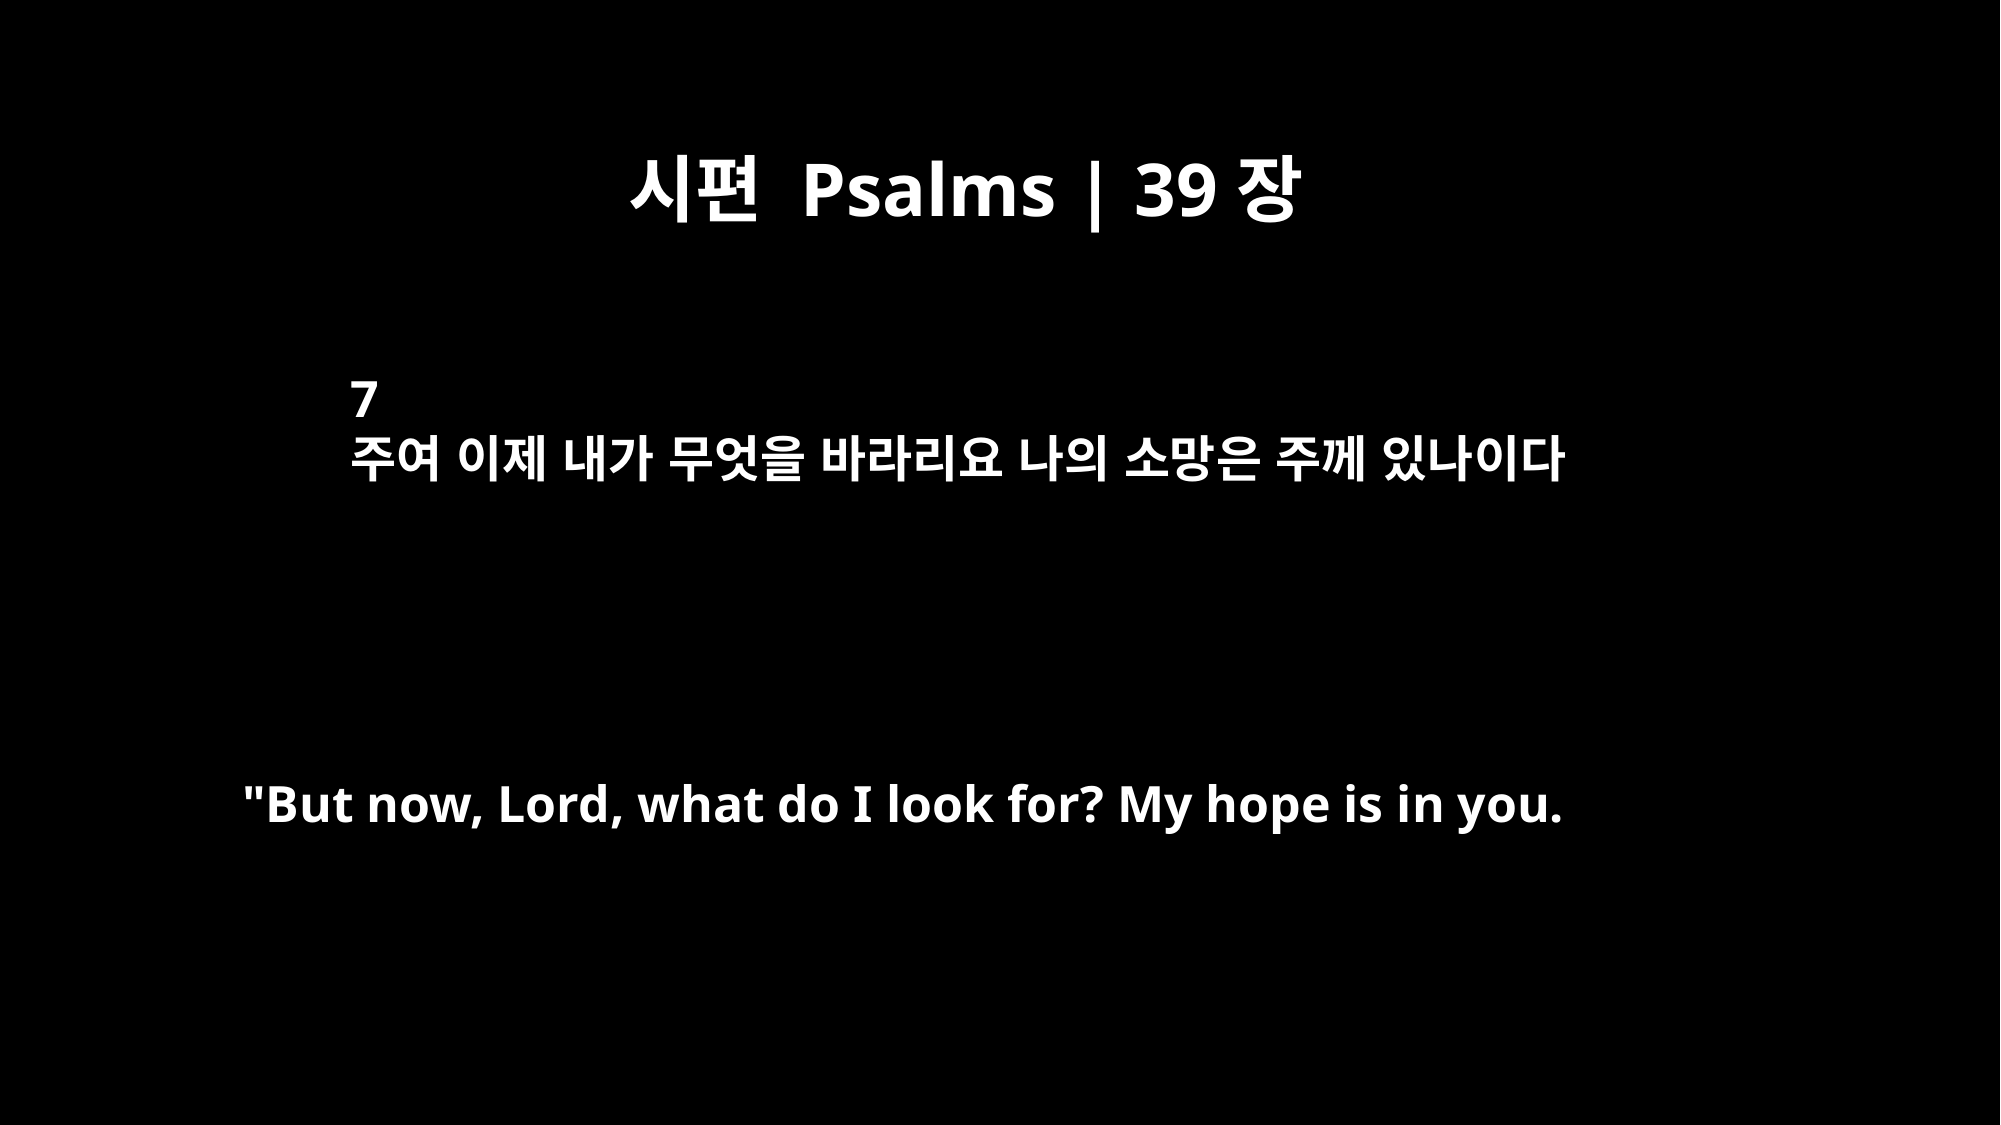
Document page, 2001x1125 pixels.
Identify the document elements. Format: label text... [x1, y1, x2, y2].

text_box 시편 Psalms | 39장 [613, 136, 1319, 239]
text_box "But now, Lord, what do I look for? My hope is in you. [227, 764, 1580, 840]
text_box 7 주여 이제 내가 무엇을 바라리요 나의 소망은 주께 있나이다 [335, 359, 1582, 495]
